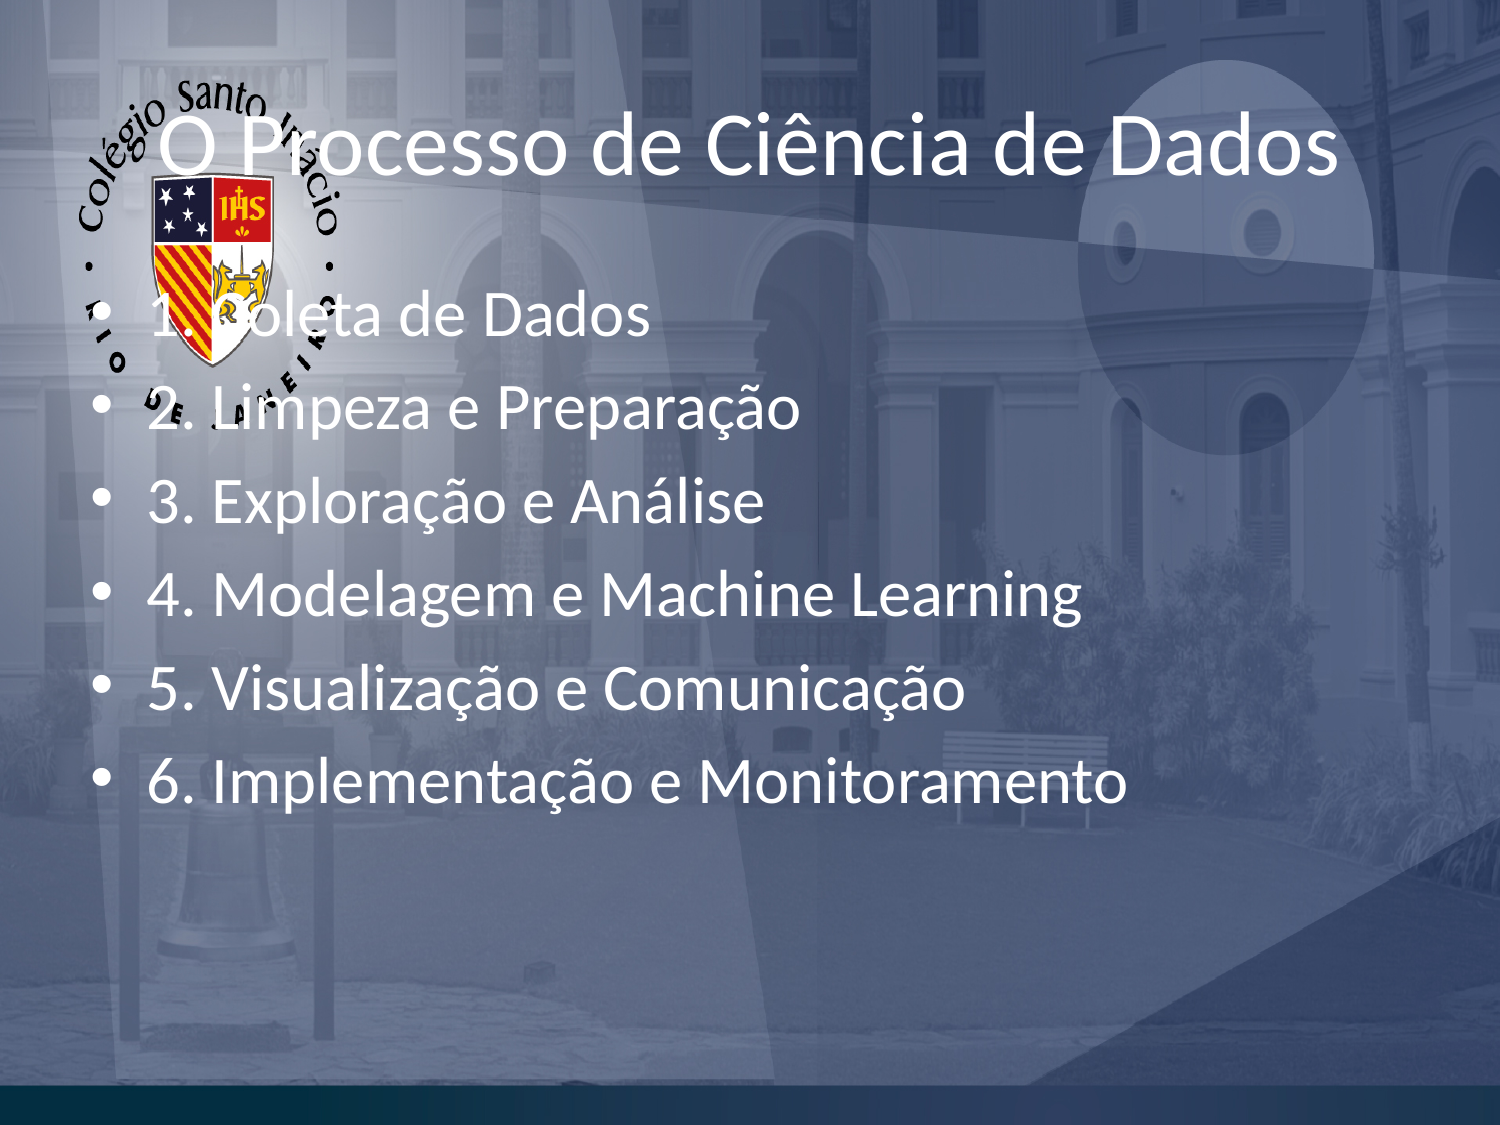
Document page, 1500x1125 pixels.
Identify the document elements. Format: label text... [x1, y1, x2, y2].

list 1. Coleta de Dados 2. Limpeza e Preparação 3. Exploração e Análise 4. Modelagem e Machine Learning 5. Visualização e Comunicação 6. Implementação e Monitoramento [75, 262, 1425, 1005]
title O Processo de Ciência de Dados [75, 45, 1425, 233]
picture [0, 0, 1500, 1125]
